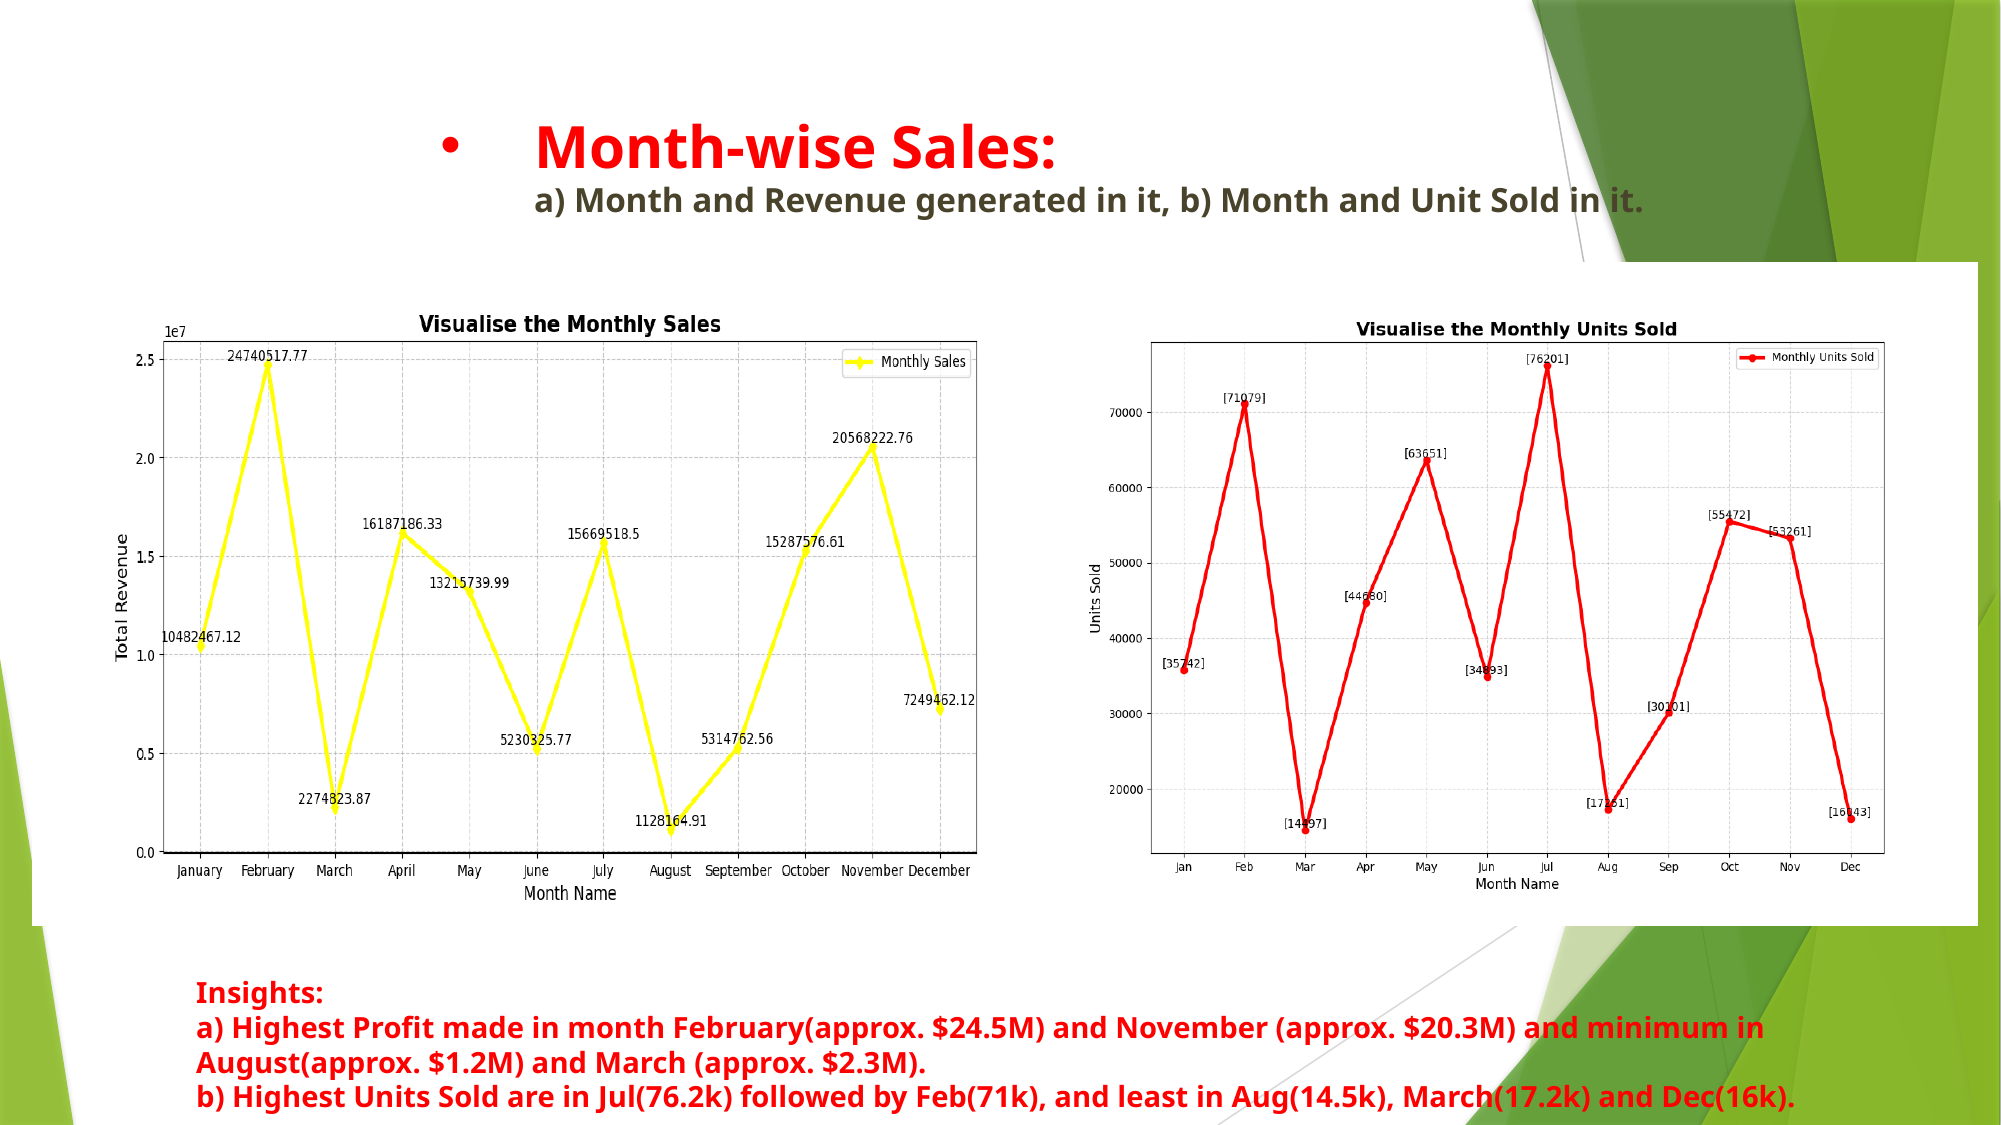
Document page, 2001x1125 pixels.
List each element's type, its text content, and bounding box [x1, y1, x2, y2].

text_box Insights: a) Highest Profit made in month February(approx. $24.5M) and November (approx. $20.3M) and minimum in August(approx. $1.2M) and March (approx. $2.3M). b) Highest Units Sold are in Jul(76.2k) followed by Feb(71k), and least in Aug(14.5k), March(17.2k) and Dec(16k). [181, 966, 1888, 1125]
picture [1032, 262, 1978, 927]
title Month-wise Sales: a) Month and Revenue generated in it, b) Month and Unit Sold in it. [425, 102, 1888, 235]
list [32, 262, 1031, 927]
